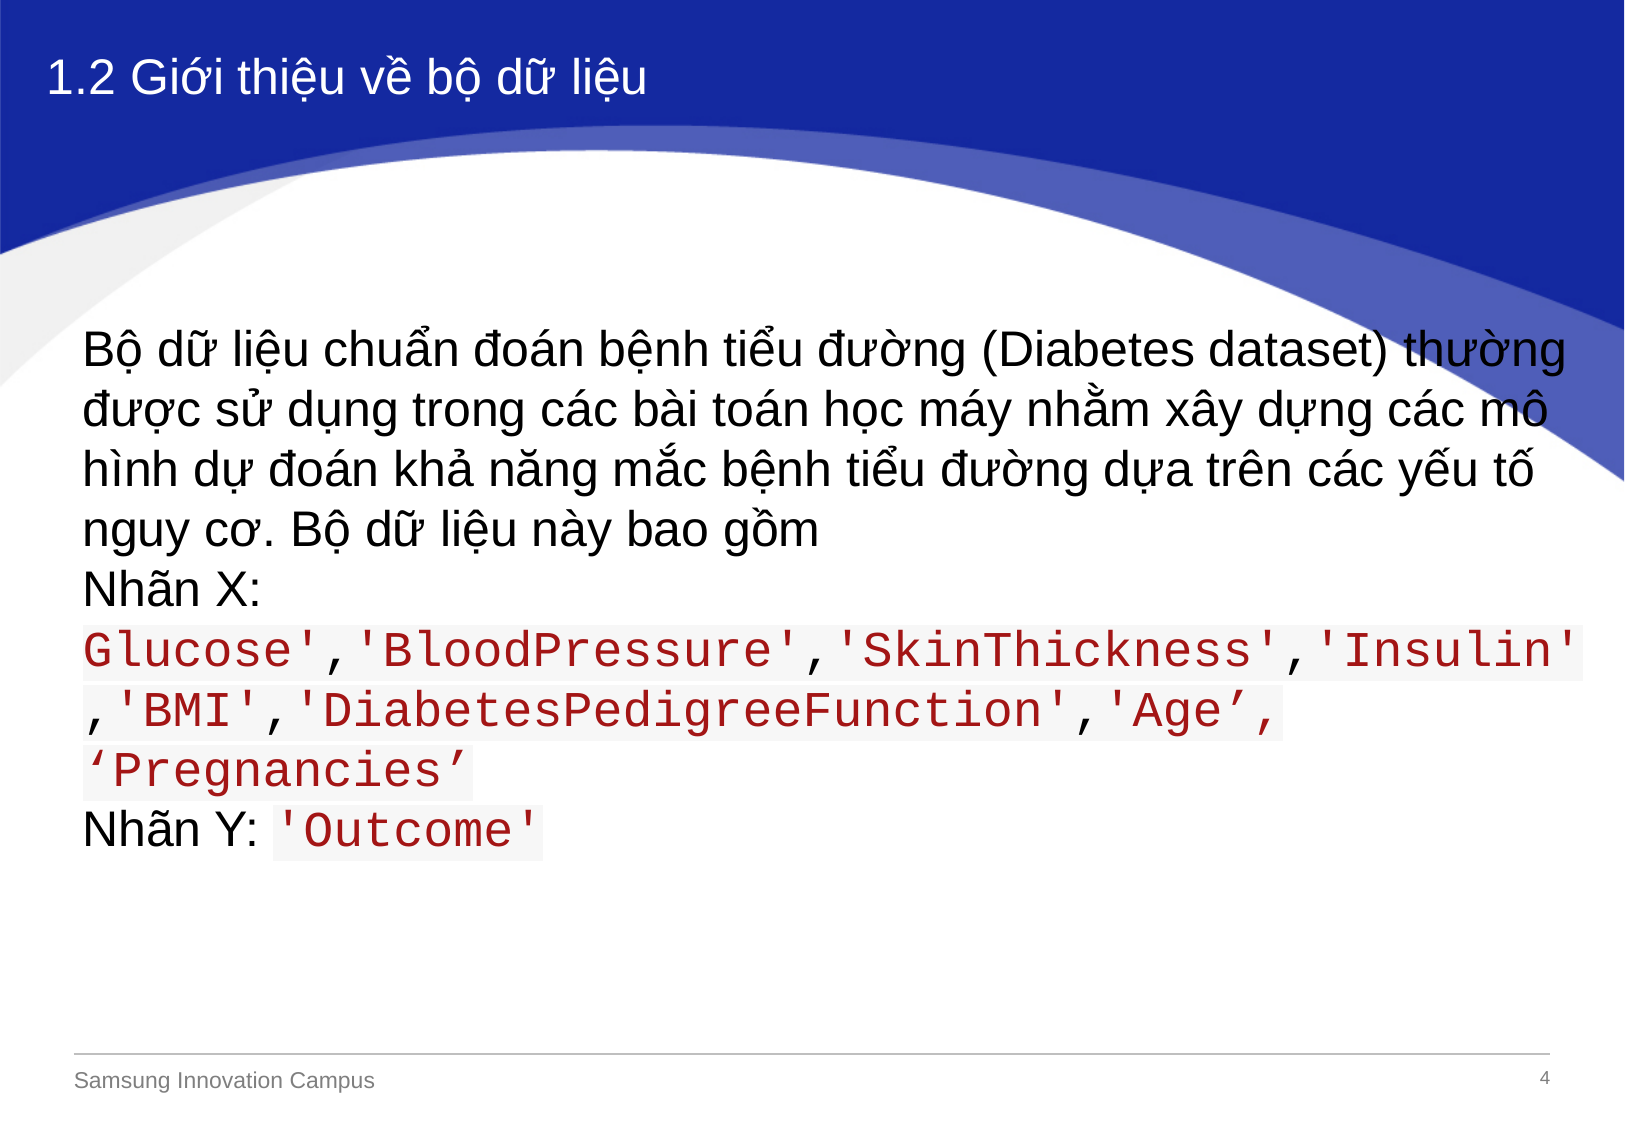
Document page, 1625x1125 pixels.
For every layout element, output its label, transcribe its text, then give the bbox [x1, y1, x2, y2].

picture [0, 0, 1625, 1125]
text_box Bộ dữ liệu chuẩn đoán bệnh tiểu đường (Diabetes dataset) thường được sử dụng trong các bài toán học máy nhằm xây dựng các mô hình dự đoán khả năng mắc bệnh tiểu đường dựa trên các yếu tố nguy cơ. Bộ dữ liệu này bao gồm Nhãn X: Glucose','BloodPressure','SkinThickness','Insulin','BMI','DiabetesPedigreeFunction','Age’, ‘Pregnancies’ Nhãn Y: 'Outcome' [67, 308, 1600, 984]
text_box 1.2 Giới thiệu về bộ dữ liệu [32, 37, 974, 113]
